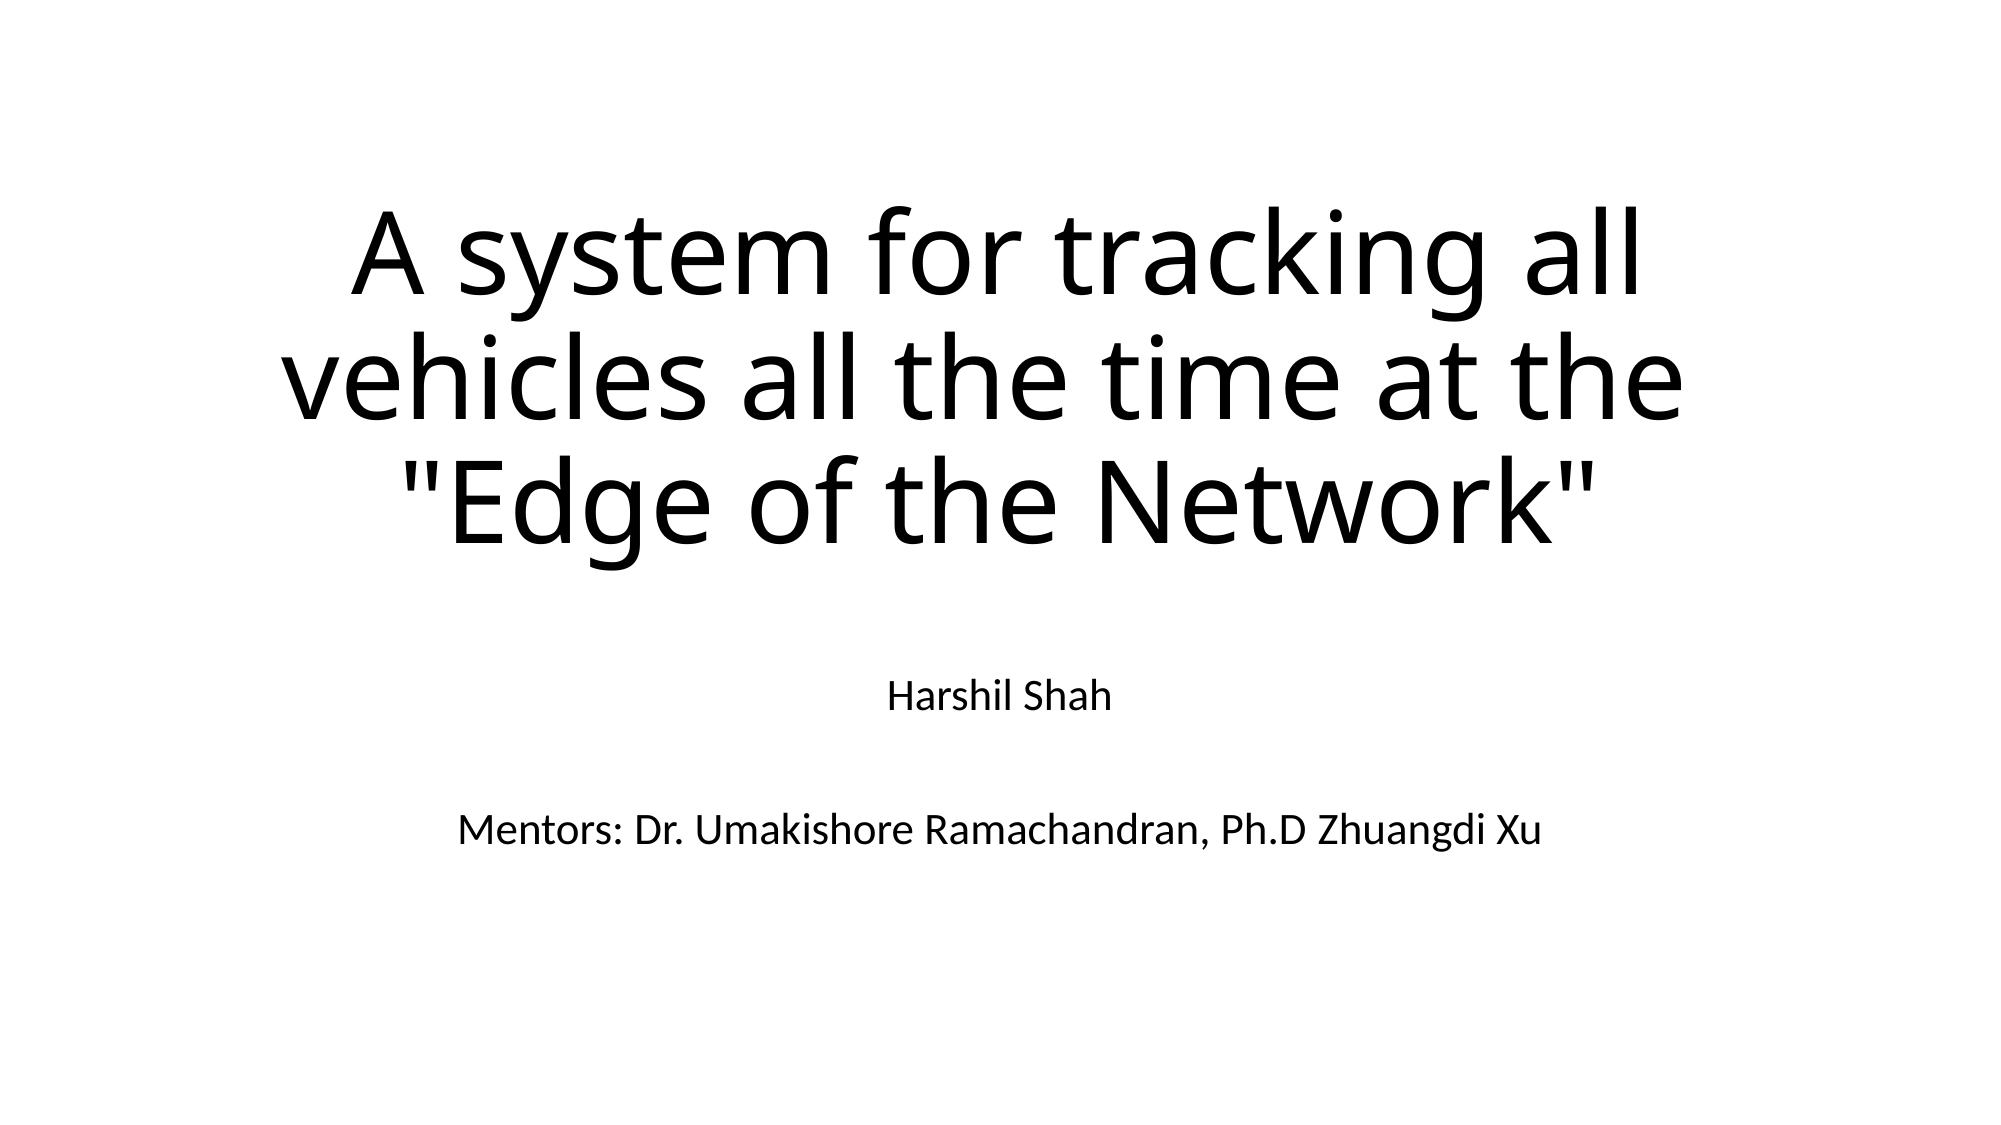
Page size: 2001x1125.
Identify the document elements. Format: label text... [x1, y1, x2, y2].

subtitle Harshil Shah Mentors: Dr. Umakishore Ramachandran, Ph.D Zhuangdi Xu [249, 590, 1750, 863]
title A system for tracking all vehicles all the time at the "Edge of the Network" [249, 184, 1750, 576]
